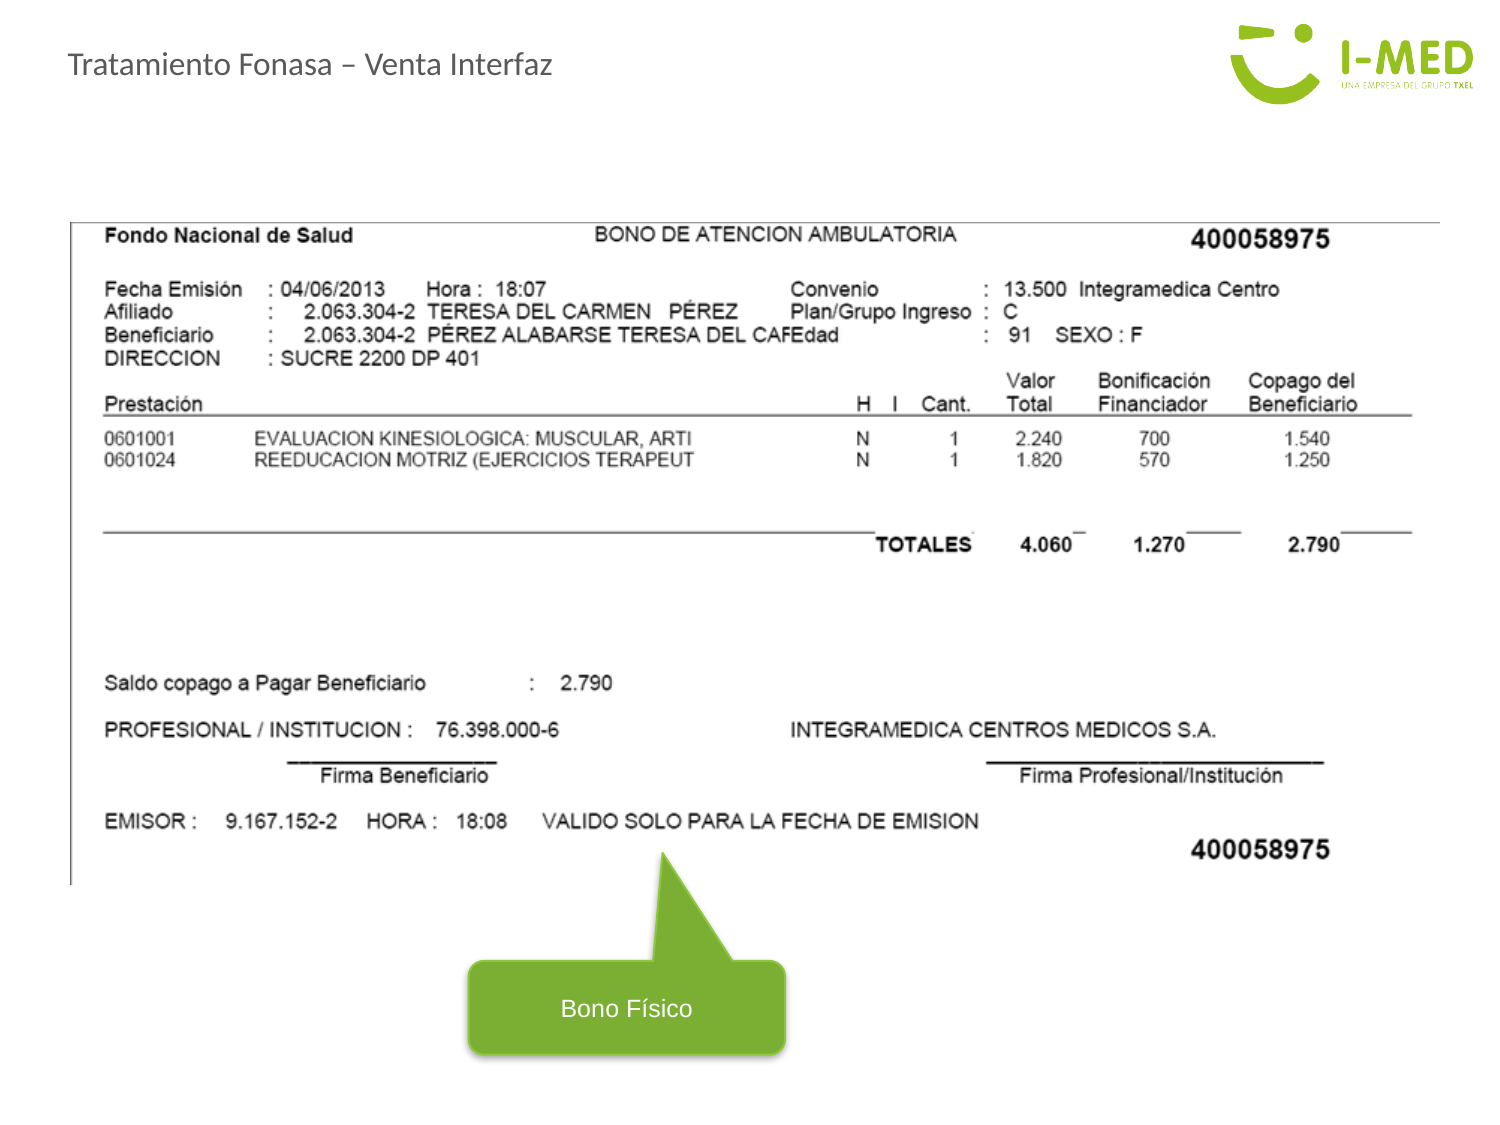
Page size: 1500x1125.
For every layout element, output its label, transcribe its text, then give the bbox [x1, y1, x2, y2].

text_box Tratamiento Fonasa – Venta Interfaz [0, 35, 622, 82]
text_box Bono Físico [467, 893, 786, 1056]
picture [1206, 0, 1500, 137]
picture [70, 222, 1441, 885]
